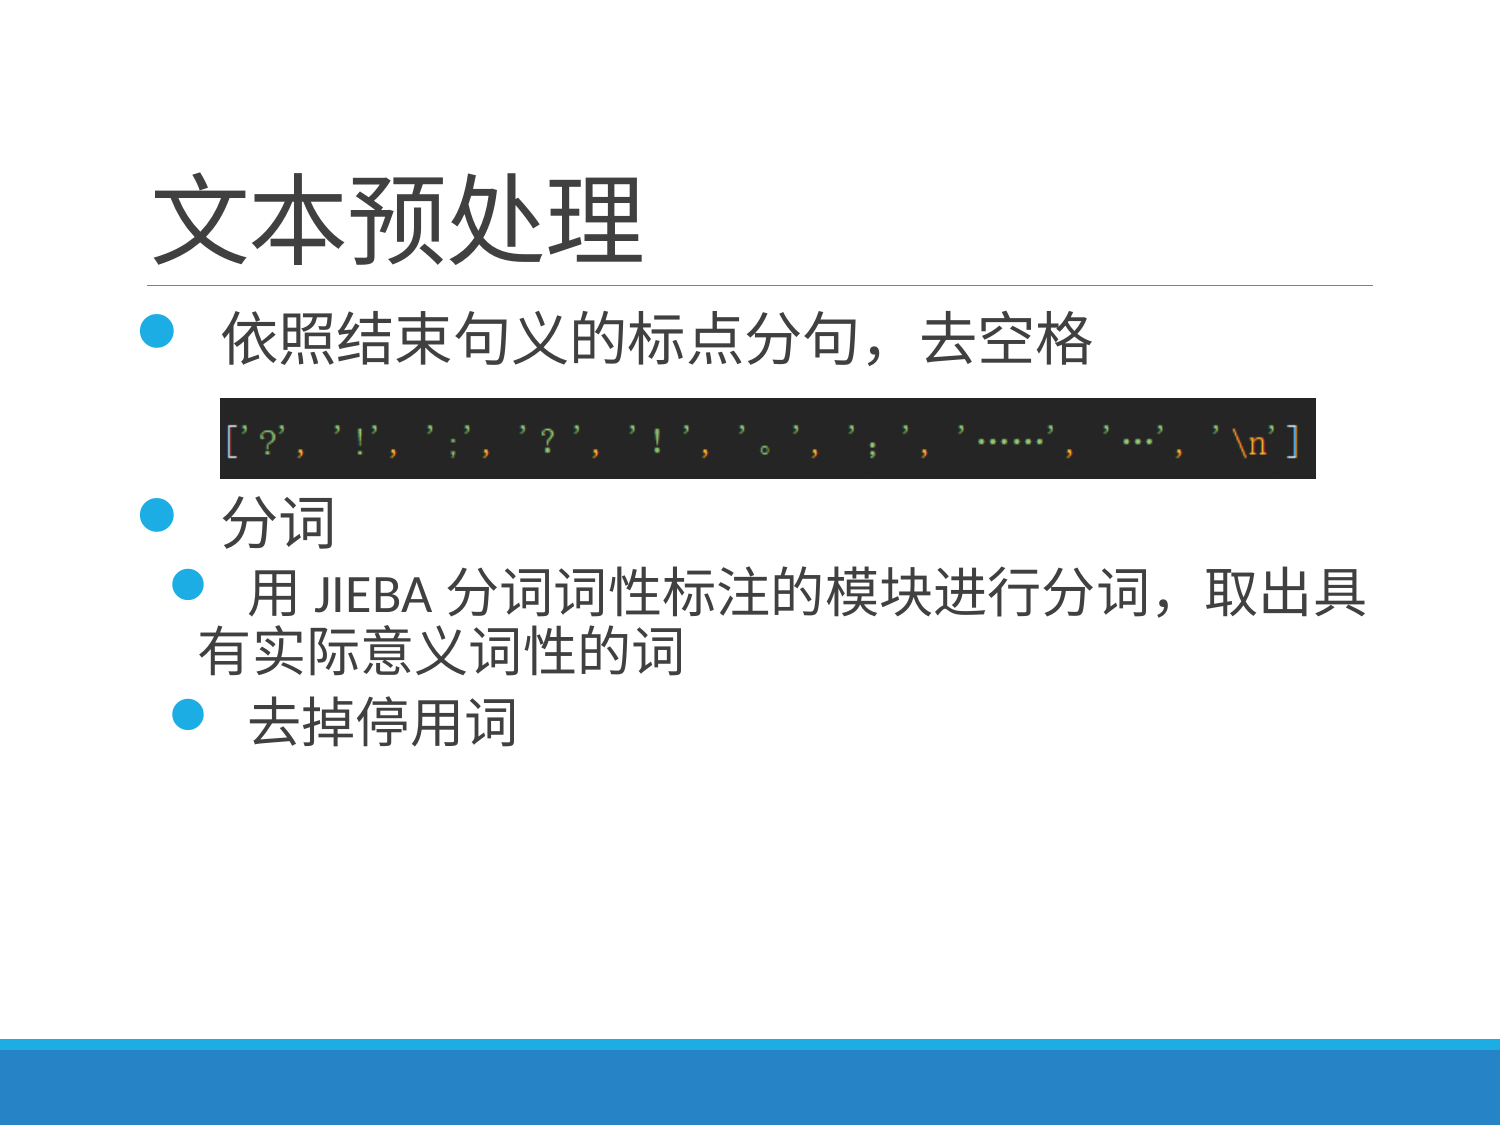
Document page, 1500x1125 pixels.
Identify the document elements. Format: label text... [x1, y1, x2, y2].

title 文本预处理 [135, 47, 1373, 285]
list 依照结束句义的标点分句，去空格 分词 用JIEBA分词词性标注的模块进行分词，取出具有实际意义词性的词 去掉停用词 [135, 302, 1373, 963]
picture [220, 398, 1317, 479]
